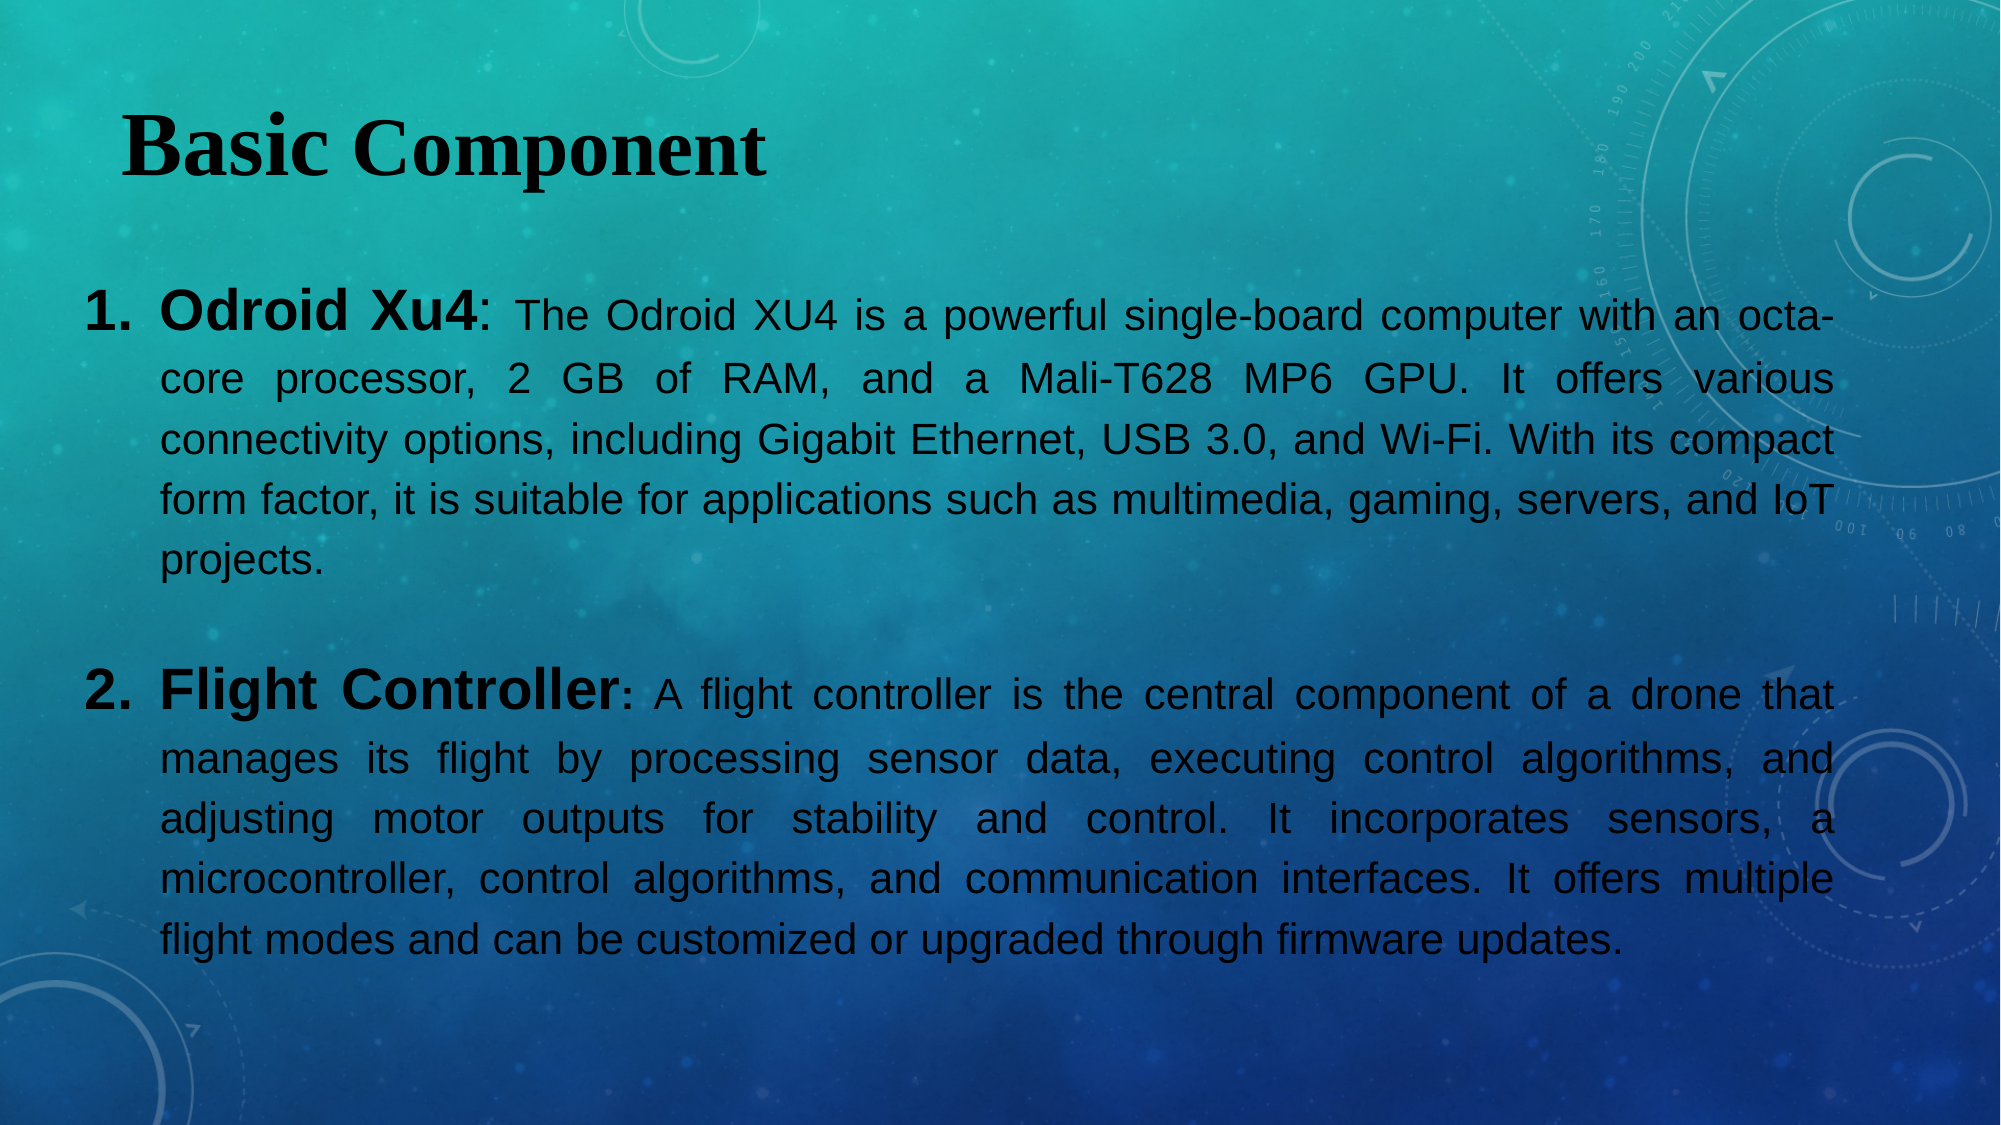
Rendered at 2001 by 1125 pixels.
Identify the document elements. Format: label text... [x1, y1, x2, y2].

text_box Basic Component [106, 76, 783, 202]
text_box Odroid Xu4: The Odroid XU4 is a powerful single-board computer with an octa-core processor, 2 GB of RAM, and a Mali-T628 MP6 GPU. It offers various connectivity options, including Gigabit Ethernet, USB 3.0, and Wi-Fi. With its compact form factor, it is suitable for applications such as multimedia, gaming, servers, and IoT projects. Flight Controller: A flight controller is the central component of a drone that manages its flight by processing sensor data, executing control algorithms, and adjusting motor outputs for stability and control. It incorporates sensors, a microcontroller, control algorithms, and communication interfaces. It offers multiple flight modes and can be customized or upgraded through firmware updates. [70, 254, 1852, 1024]
picture [0, 0, 2001, 1125]
